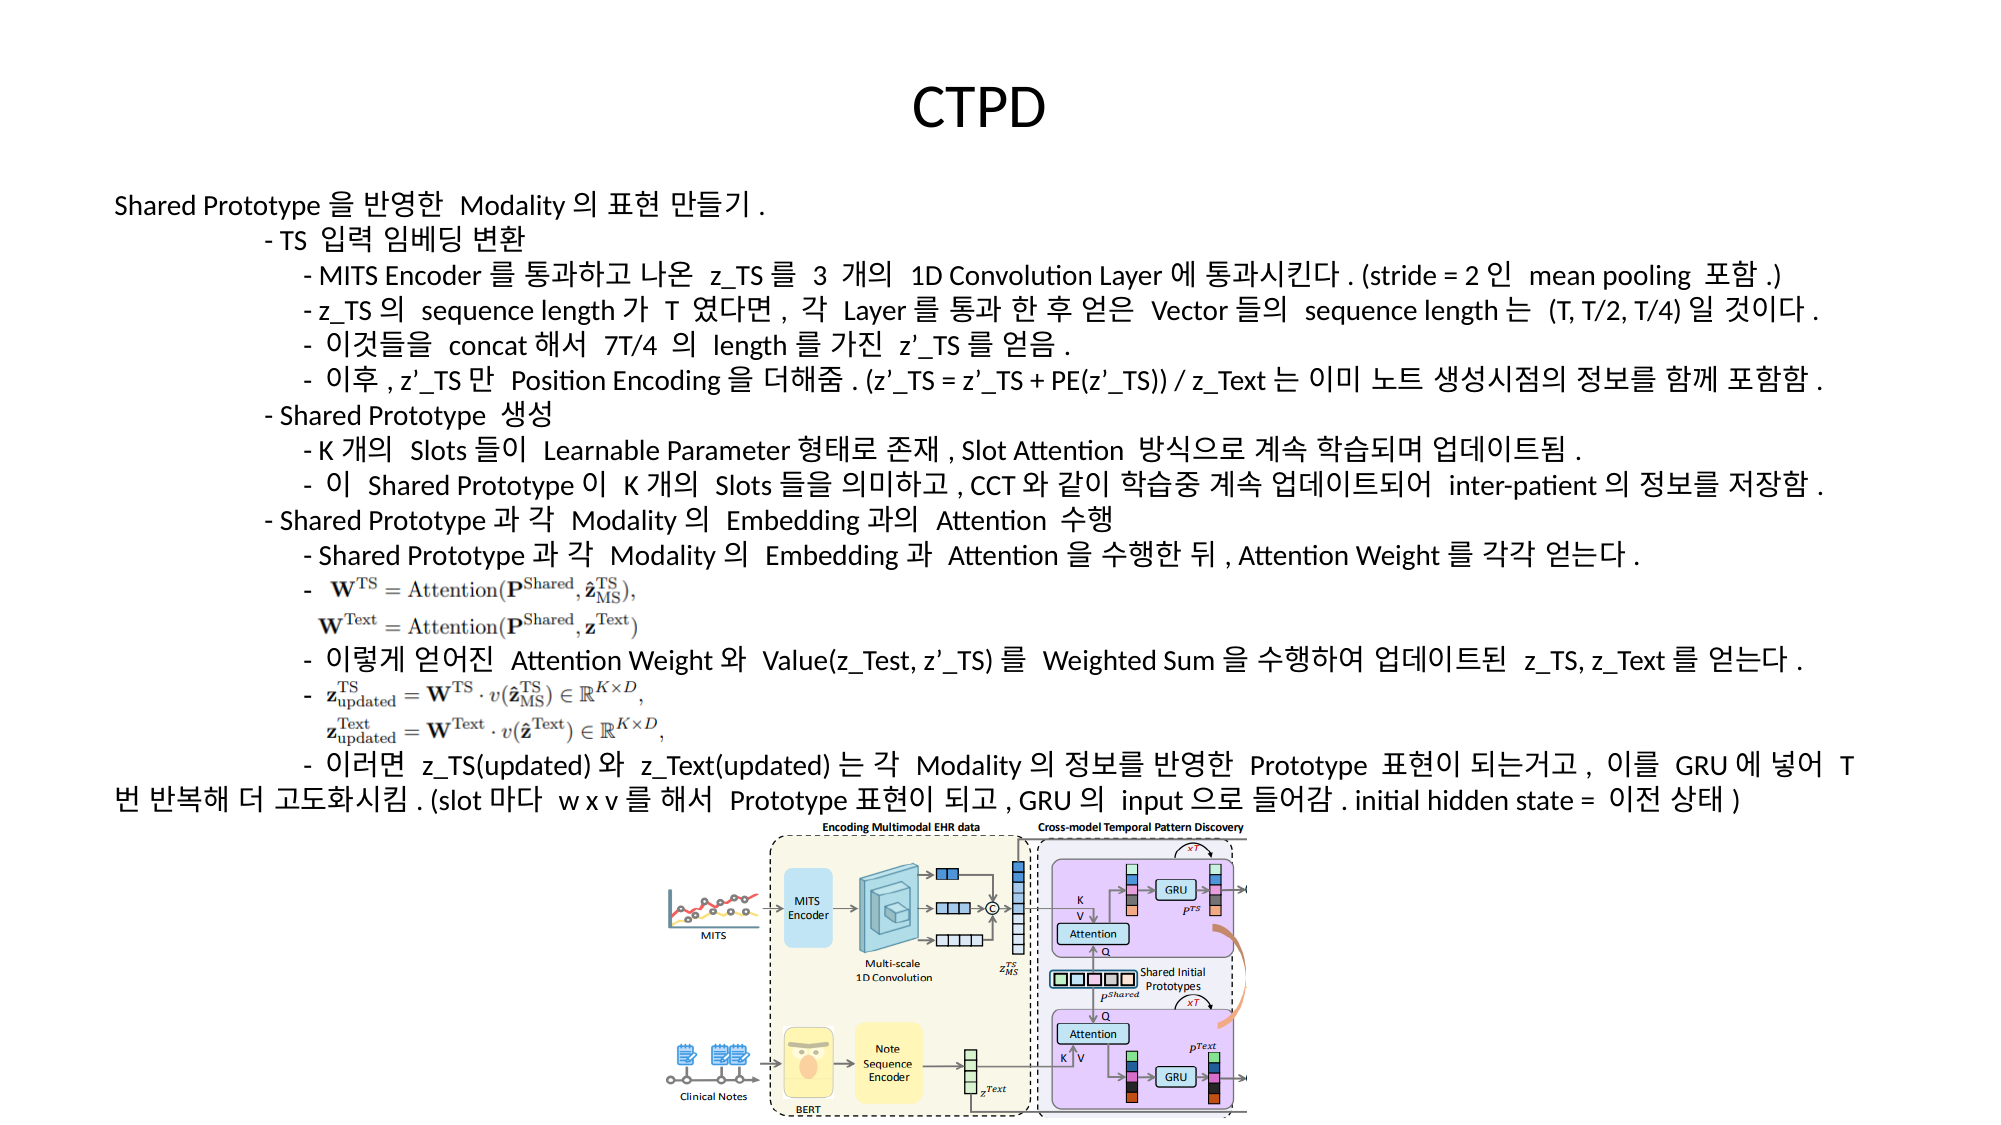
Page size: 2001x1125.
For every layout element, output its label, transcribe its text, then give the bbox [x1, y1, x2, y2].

text_box CTPD [298, 57, 1661, 147]
picture [297, 567, 651, 647]
text_box Shared Prototype을 반영한 Modality의 표현 만들기. - TS 입력 임베딩 변환 - MITS Encoder를 통과하고 나온 z_TS를 3 개의 1D Convolution Layer에 통과시킨다. (stride = 2인 mean pooling 포함.) - z_TS의 sequence length가 T 였다면, 각 Layer를 통과 한 후 얻은 Vector들의 sequence length는 (T, T/2, T/4)일 것이다. - 이것들을 concat해서 7T/4 의 length를 가진 z’_TS를 얻음. - 이후, z’_TS만 Position Encoding을 더해줌. (z’_TS = z’_TS + PE(z’_TS)) / z_Text는 이미 노트 생성시점의 정보를 함께 포함함. - Shared Prototype 생성 - K개의 Slots들이 Learnable Parameter형태로 존재, Slot Attention 방식으로 계속 학습되며 업데이트됨. - 이 Shared Prototype이 K개의 Slots들을 의미하고, CCT와 같이 학습중 계속 업데이트되어 inter-patient의 정보를 저장함. - Shared Prototype과 각 Modality의 Embedding과의 Attention 수행 - Shared Prototype과 각 Modality의 Embedding과 Attention을 수행한 뒤, Attention Weight를 각각 얻는다. - - 이렇게 얻어진 Attention Weight와 Value(z_Test, z’_TS)를 Weighted Sum을 수행하여 업데이트된 z_TS, z_Text를 얻는다. - - 이러면 z_TS(updated)와 z_Text(updated)는 각 Modality의 정보를 반영한 Prototype 표현이 되는거고, 이를 GRU에 넣어 T번 반복해 더 고도화시킴. (slot마다 w x v를 해서 Prototype표현이 되고, GRU의 input으로 들어감. initial hidden state = 이전 상태) [99, 179, 1888, 824]
picture [634, 806, 1247, 1125]
picture [312, 677, 667, 751]
